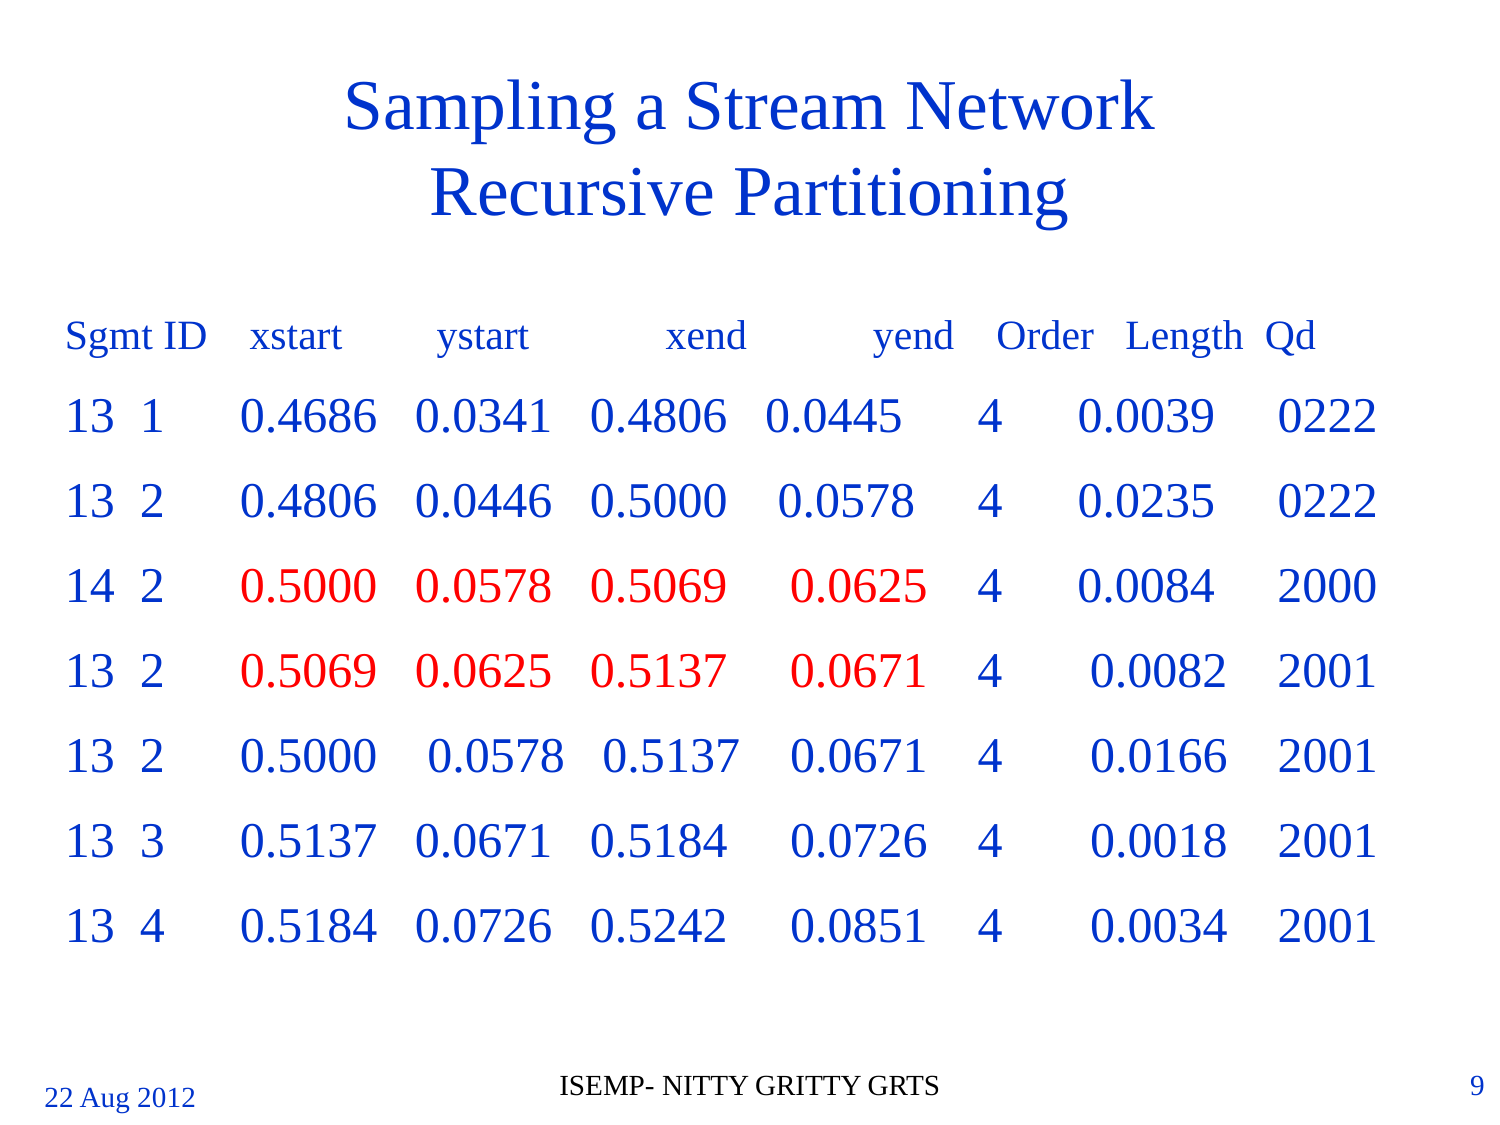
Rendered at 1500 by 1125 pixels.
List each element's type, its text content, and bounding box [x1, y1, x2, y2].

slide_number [29, 1070, 343, 1125]
title Sampling a Stream Network Recursive Partitioning [112, 49, 1388, 238]
text_box Sgmt ID xstart ystart xend yend Order Length Qd 1 0.4686 0.0341 0.4806 0.0445 4 0.0039 0222 13 2 0.4806 0.0446 0.5000 0.0578 4 0.0235 0222 2 0.5000 0.0578 0.5069 0.0625 4 0.0084 2000 13 2 0.5069 0.0625 0.5137 0.0671 4 0.0082 2001 13 2 0.5000 0.0578 0.5137 0.0671 4 0.0166 2001 13 3 0.5137 0.0671 0.5184 0.0726 4 0.0018 2001 13 4 0.5184 0.0726 0.5242 0.0851 4 0.0034 2001 [50, 299, 1425, 1045]
slide_number 9 [1074, 1058, 1500, 1101]
footer ISEMP- NITTY GRITTY GRTS [512, 1058, 988, 1101]
